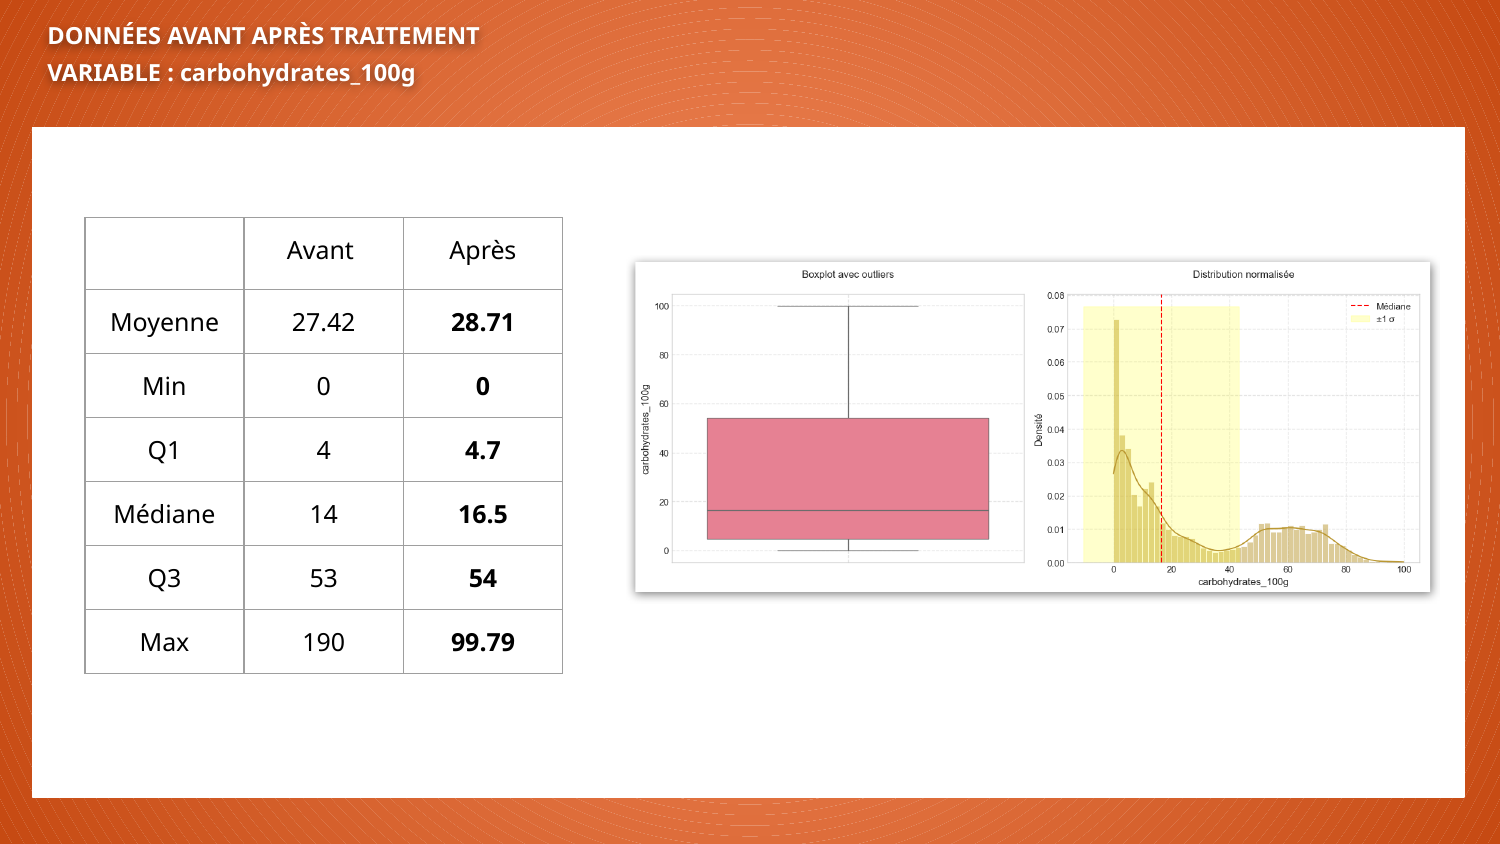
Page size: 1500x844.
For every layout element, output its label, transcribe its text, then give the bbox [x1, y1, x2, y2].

table_cell 53 [245, 546, 403, 609]
table_cell 4.7 [404, 418, 562, 481]
table_header Avant [245, 218, 403, 289]
table_cell Q3 [86, 546, 243, 609]
table_cell Min [86, 354, 243, 417]
table_cell Médiane [86, 482, 243, 545]
text_box [524, 118, 1464, 127]
table_cell 0 [404, 354, 562, 417]
table_cell 54 [404, 546, 562, 609]
table_cell Q1 [86, 418, 243, 481]
text_box [32, 127, 1464, 797]
table_header [86, 218, 243, 289]
table_cell Moyenne [86, 290, 243, 353]
table_cell 14 [245, 482, 403, 545]
table_header Après [404, 218, 562, 289]
table_cell 27.42 [245, 290, 403, 353]
picture [635, 261, 1431, 592]
table_cell 99.79 [404, 610, 562, 673]
table_cell 190 [245, 610, 403, 673]
table_cell Max [86, 610, 243, 673]
table_cell 28.71 [404, 290, 562, 353]
table_cell 4 [245, 418, 403, 481]
table_cell 16.5 [404, 482, 562, 545]
table_cell 0 [245, 354, 403, 417]
title DONNÉES AVANT APRÈS TRAITEMENT VARIABLE : carbohydrates_100g [32, 0, 1431, 105]
